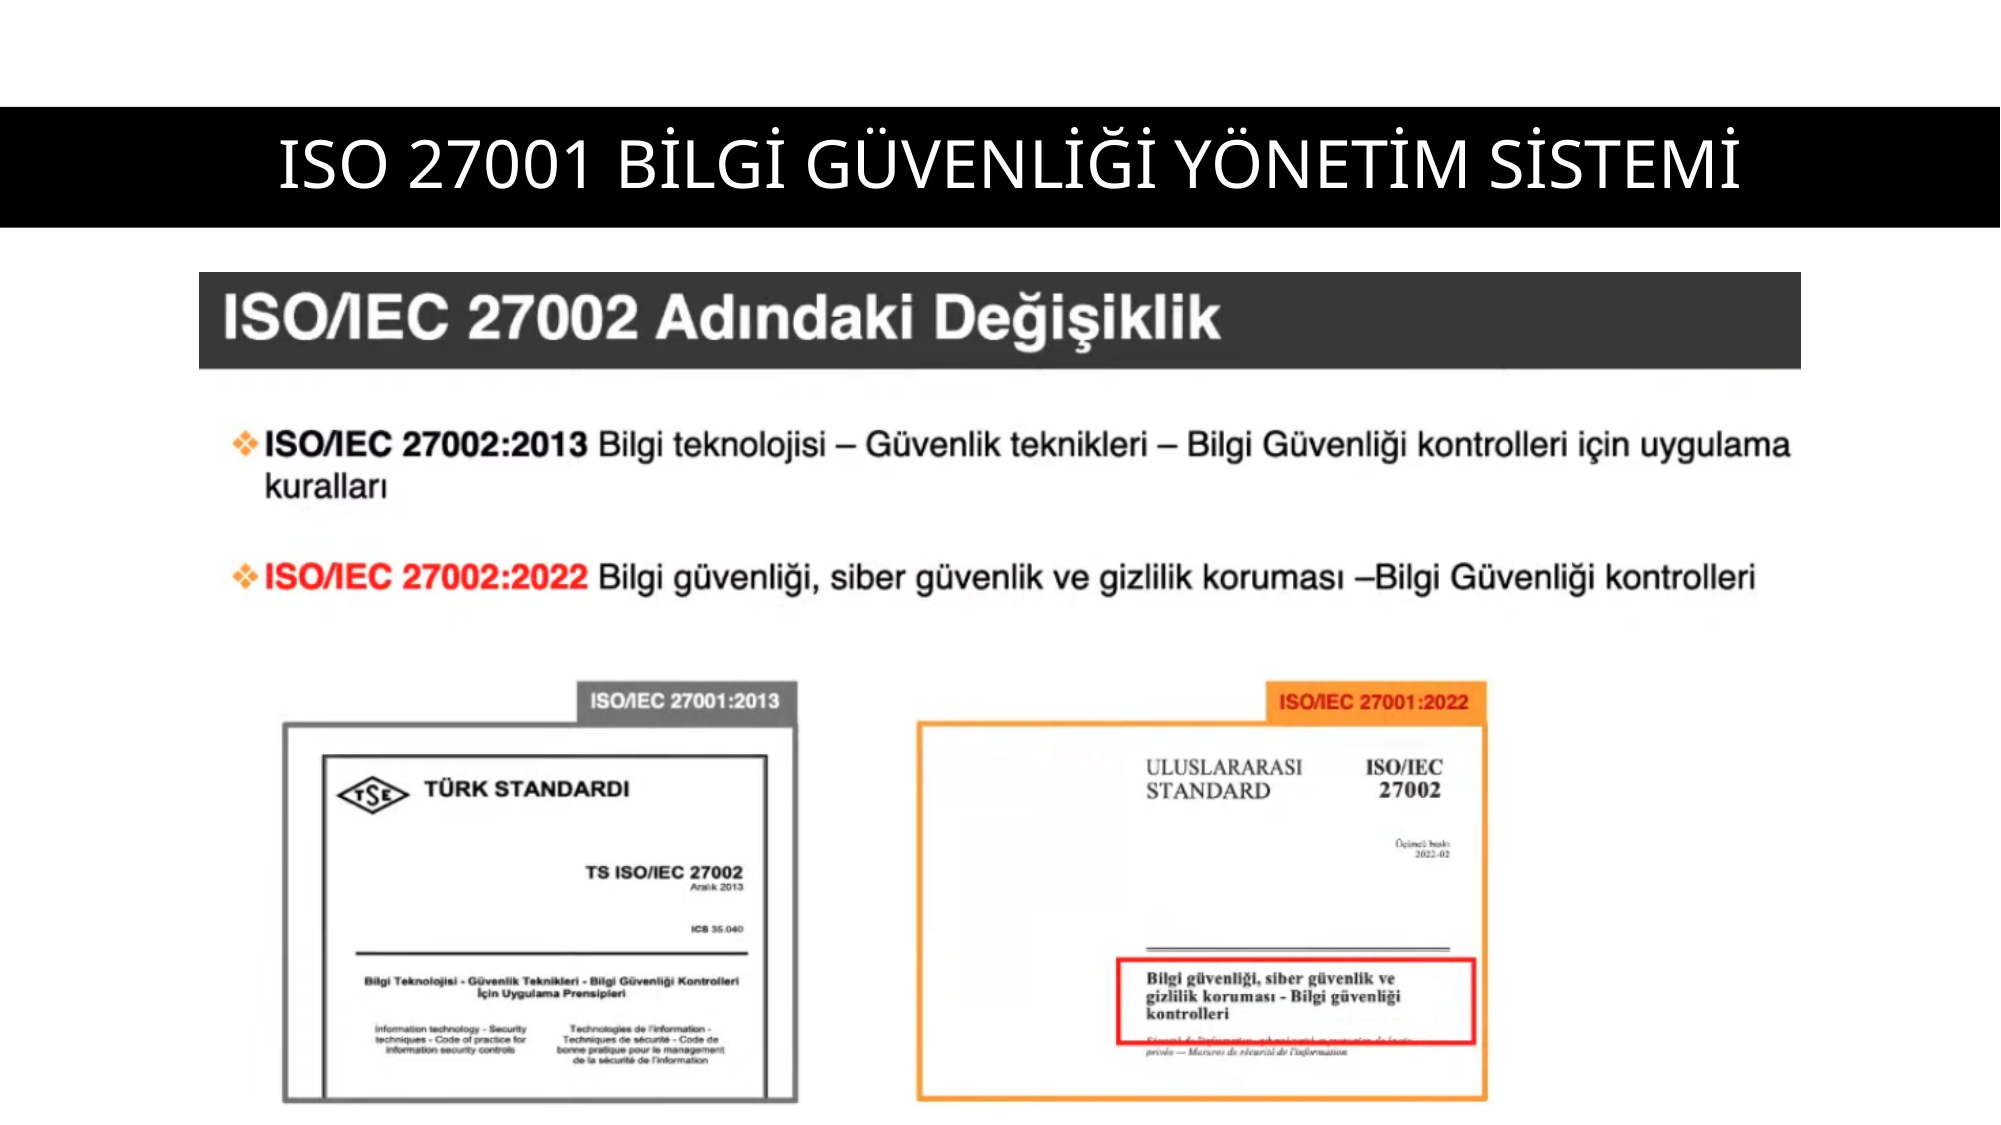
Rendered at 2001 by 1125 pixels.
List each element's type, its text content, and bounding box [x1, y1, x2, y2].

title ISO 27001 BİLGİ GÜVENLİĞİ YÖNETİM SİSTEMİ [91, 105, 1931, 228]
text_box [0, 105, 2000, 229]
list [198, 271, 1802, 1106]
